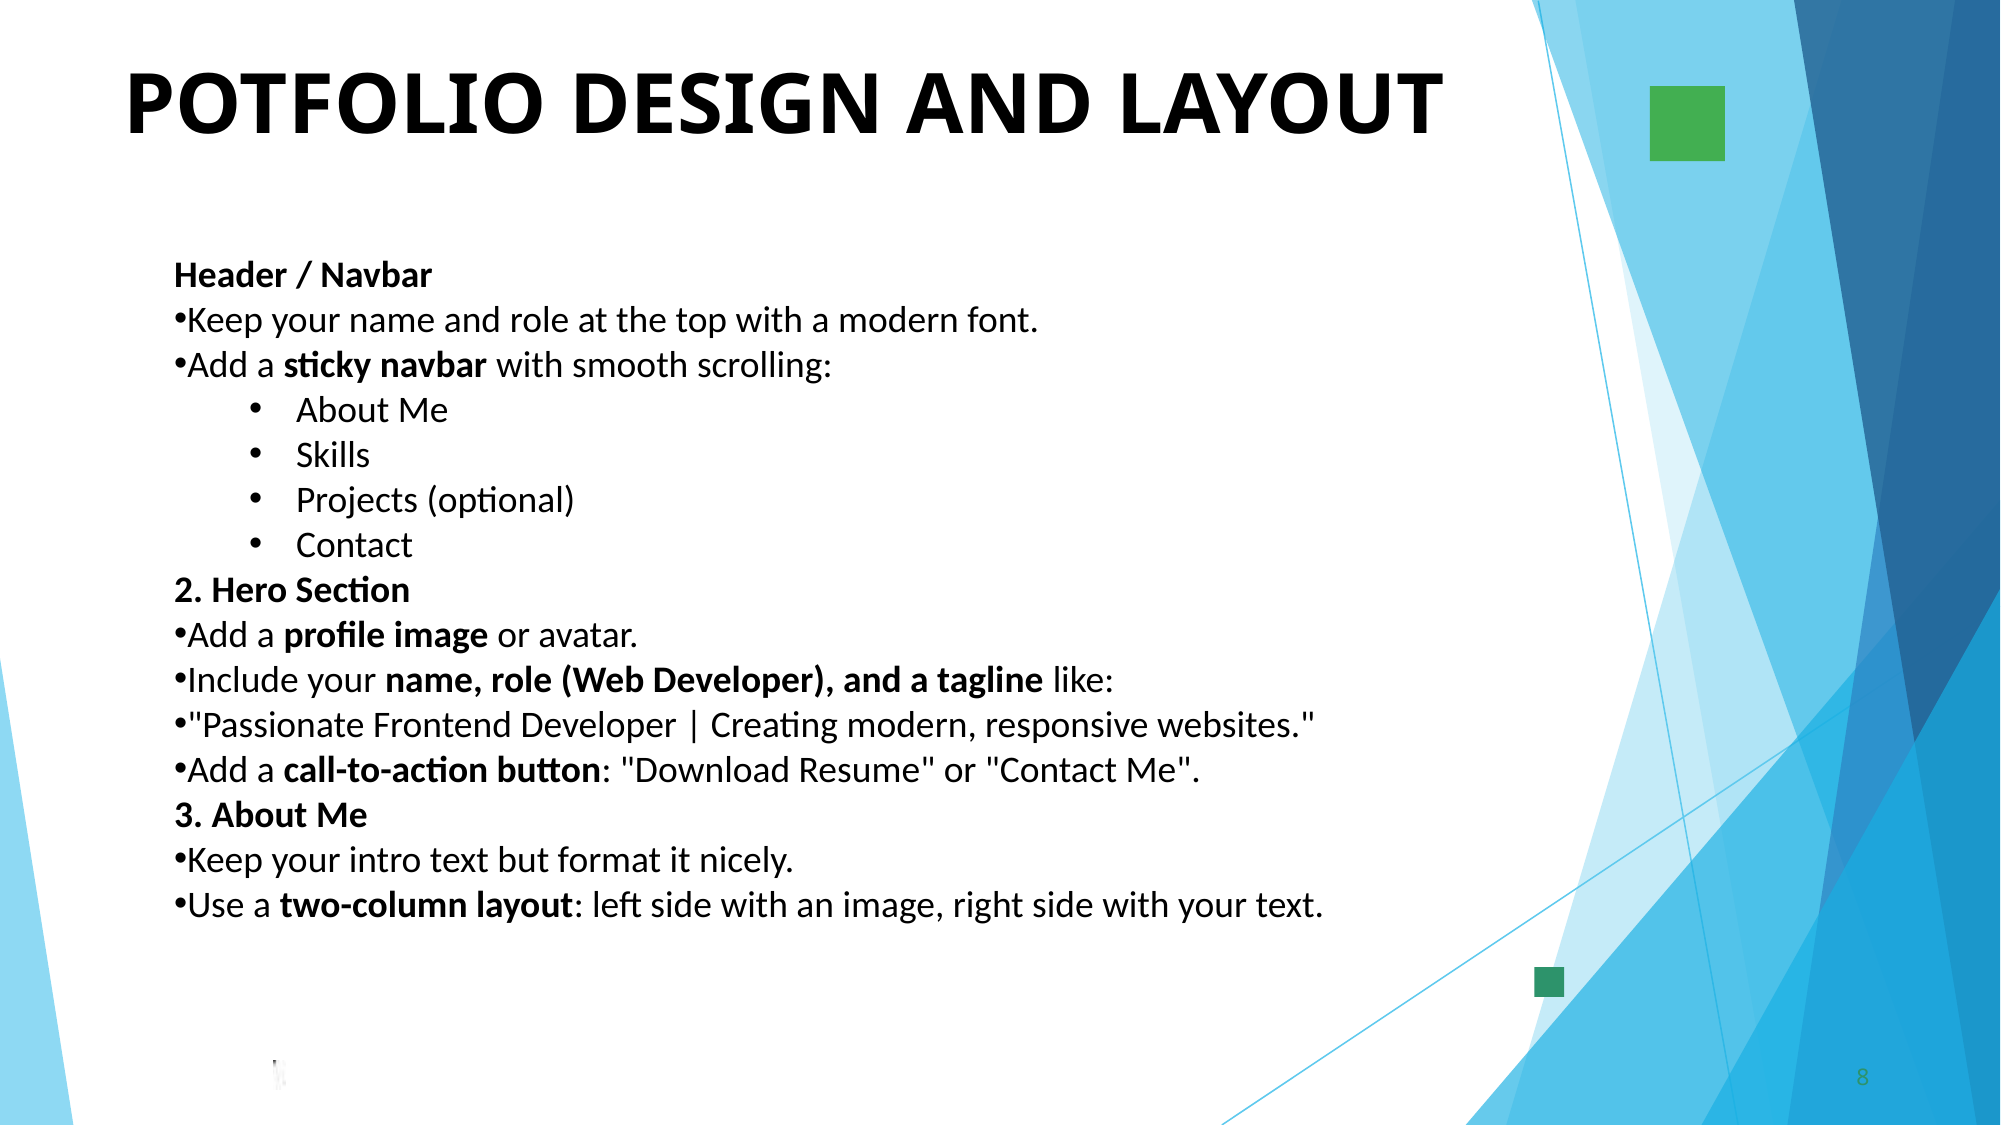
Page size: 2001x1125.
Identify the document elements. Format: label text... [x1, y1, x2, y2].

text_box [1534, 967, 1565, 997]
text_box Header / Navbar Keep your name and role at the top with a modern font. Add a sticky navbar with smooth scrolling: About Me Skills Projects (optional) Contact 2. Hero Section Add a profile image or avatar. Include your name, role (Web Developer), and a tagline like: "Passionate Frontend Developer | Creating modern, responsive websites." Add a call-to-action button: "Download Resume" or "Contact Me". 3. About Me Keep your intro text but format it nicely. Use a two-column layout: left side with an image, right side with your text. [159, 242, 1526, 933]
text_box [1649, 86, 1725, 162]
text_box 8 [1849, 1061, 1888, 1095]
text_box POTFOLIO DESIGN AND LAYOUT [121, 47, 1564, 150]
picture [273, 1060, 287, 1091]
